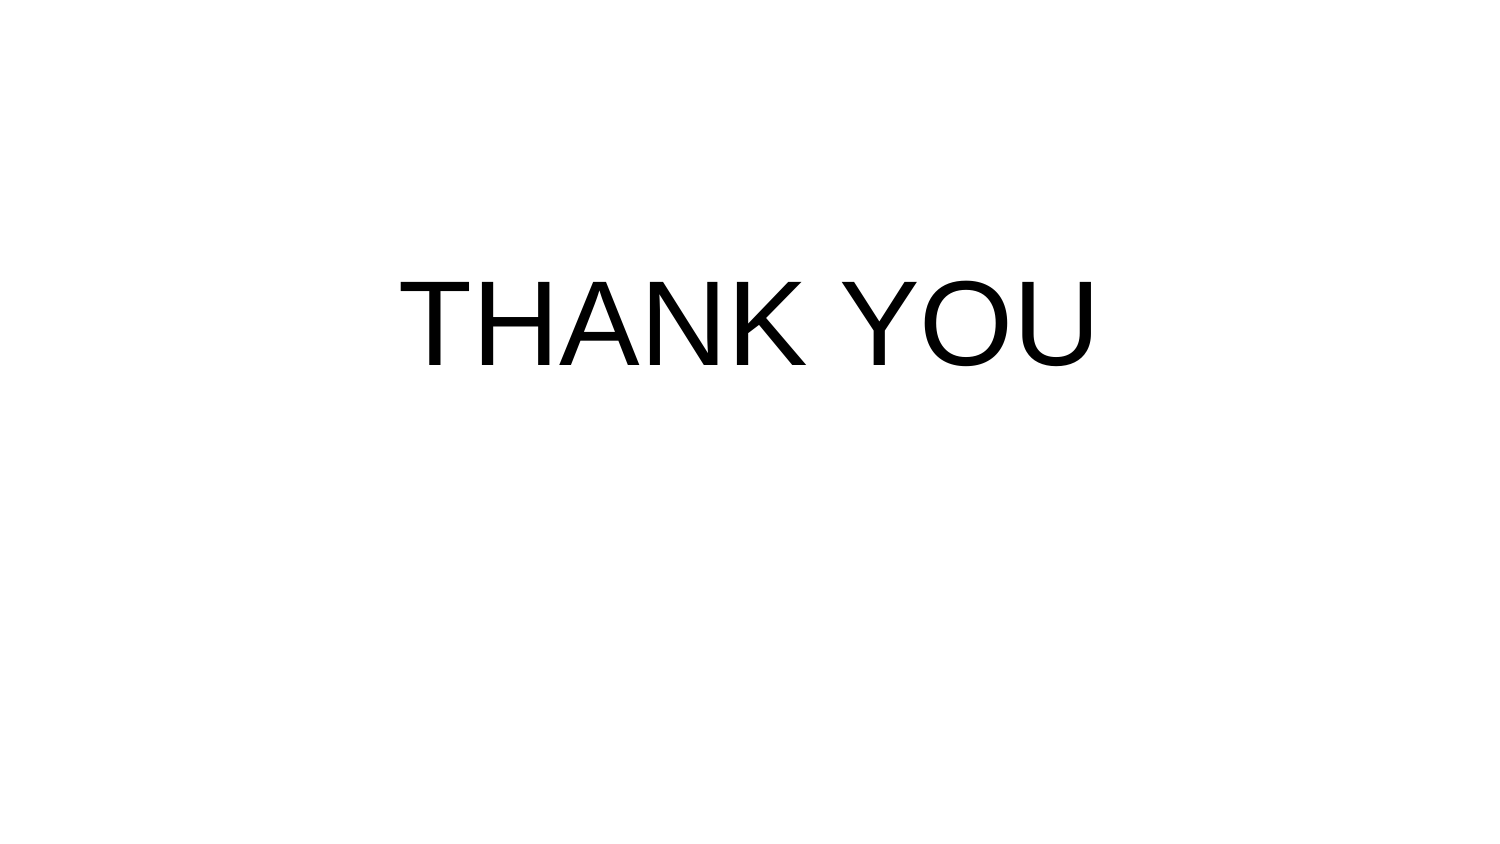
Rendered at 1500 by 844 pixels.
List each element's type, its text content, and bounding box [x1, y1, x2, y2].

title THANK YOU [51, 240, 1449, 672]
